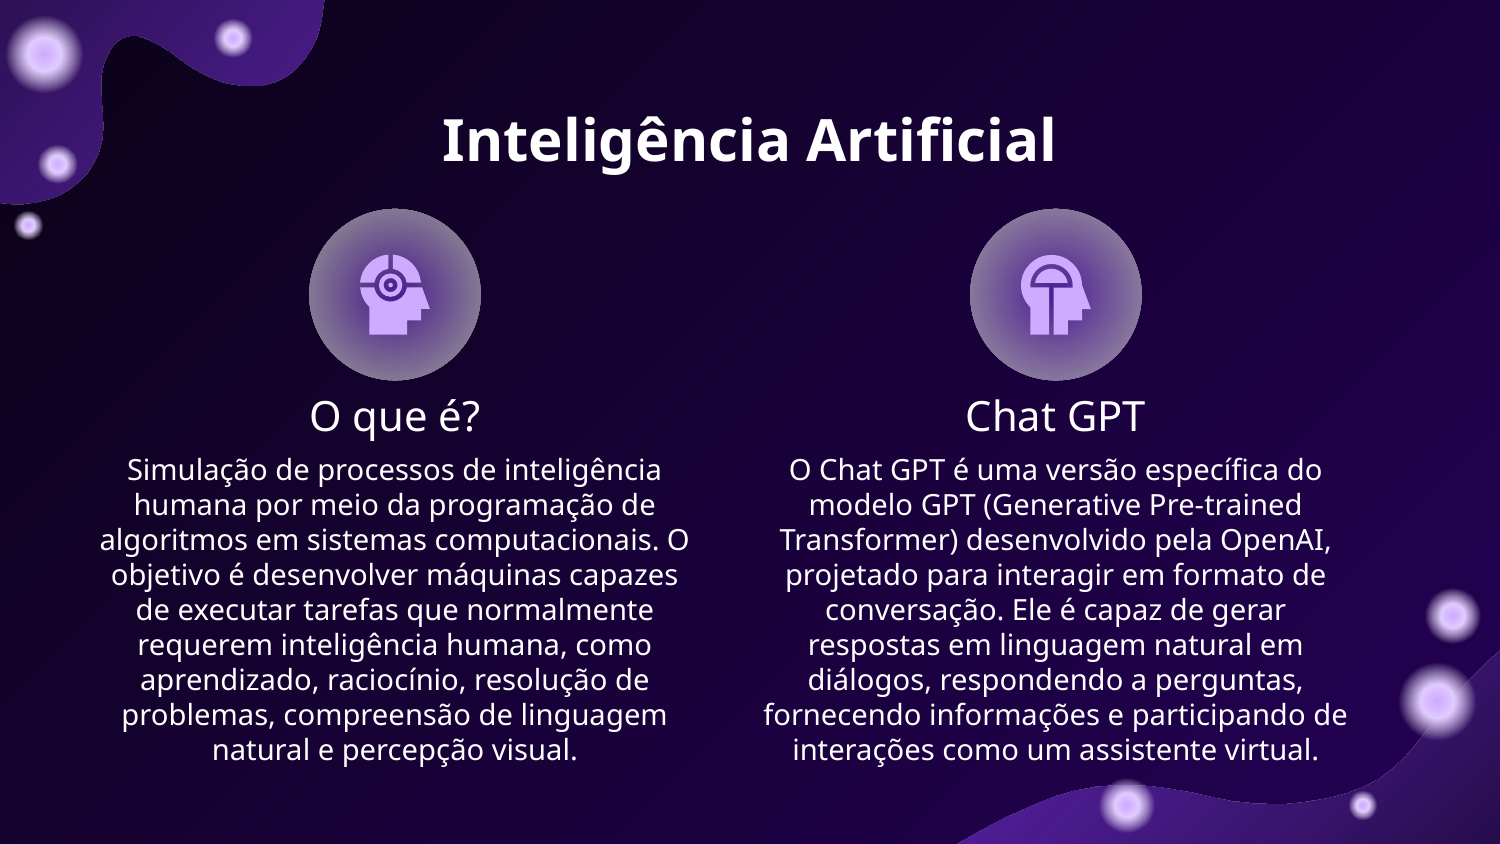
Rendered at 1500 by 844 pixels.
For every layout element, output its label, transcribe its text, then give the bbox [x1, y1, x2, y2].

subtitle Chat GPT [801, 388, 1311, 436]
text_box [1020, 254, 1092, 335]
subtitle O Chat GPT é uma versão específica do modelo GPT (Generative Pre-trained Transformer) desenvolvido pela OpenAI, projetado para interagir em formato de conversação. Ele é capaz de gerar respostas em linguagem natural em diálogos, respondendo a perguntas, fornecendo informações e participando de interações como um assistente virtual. [743, 436, 1369, 773]
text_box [359, 254, 431, 335]
title Inteligência Artificial [118, 88, 1382, 183]
subtitle Simulação de processos de inteligência humana por meio da programação de algoritmos em sistemas computacionais. O objetivo é desenvolver máquinas capazes de executar tarefas que normalmente requerem inteligência humana, como aprendizado, raciocínio, resolução de problemas, compreensão de linguagem natural e percepção visual. [82, 436, 708, 773]
subtitle O que é? [140, 388, 650, 456]
text_box [309, 208, 481, 381]
text_box [970, 208, 1142, 381]
